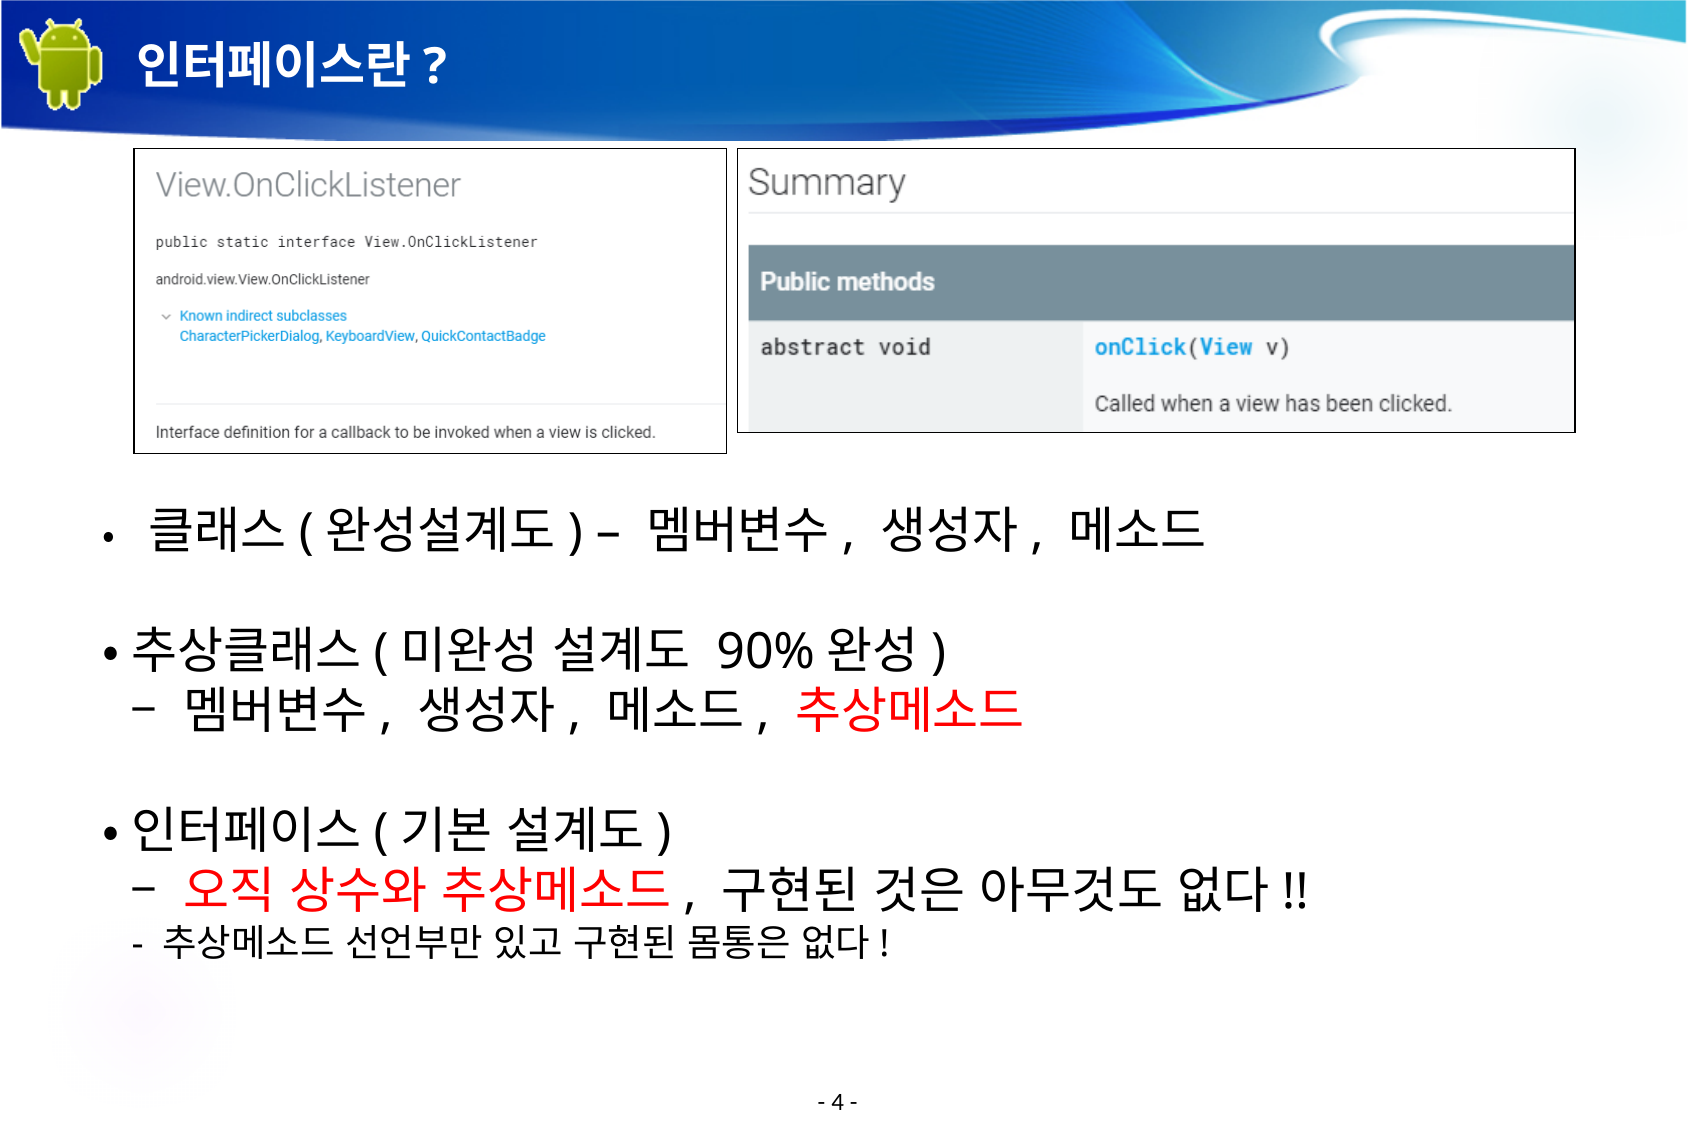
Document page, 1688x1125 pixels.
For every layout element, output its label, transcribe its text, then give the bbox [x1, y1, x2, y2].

title 인터페이스란? [134, 31, 464, 96]
picture [0, 0, 1688, 141]
text_box •클래스(완성설계도) – 멤버변수, 생성자, 메소드 •추상클래스(미완성 설계도 90%완성) – 멤버변수, 생성자, 메소드, 추상메소드 •인터페이스(기본 설계도) – 오직 상수와 추상메소드, 구현된 것은 아무것도 없다!! - 추상메소드 선언부만 있고 구현된 몸통은 없다! [87, 491, 1576, 988]
picture [134, 148, 726, 454]
picture [737, 148, 1575, 433]
